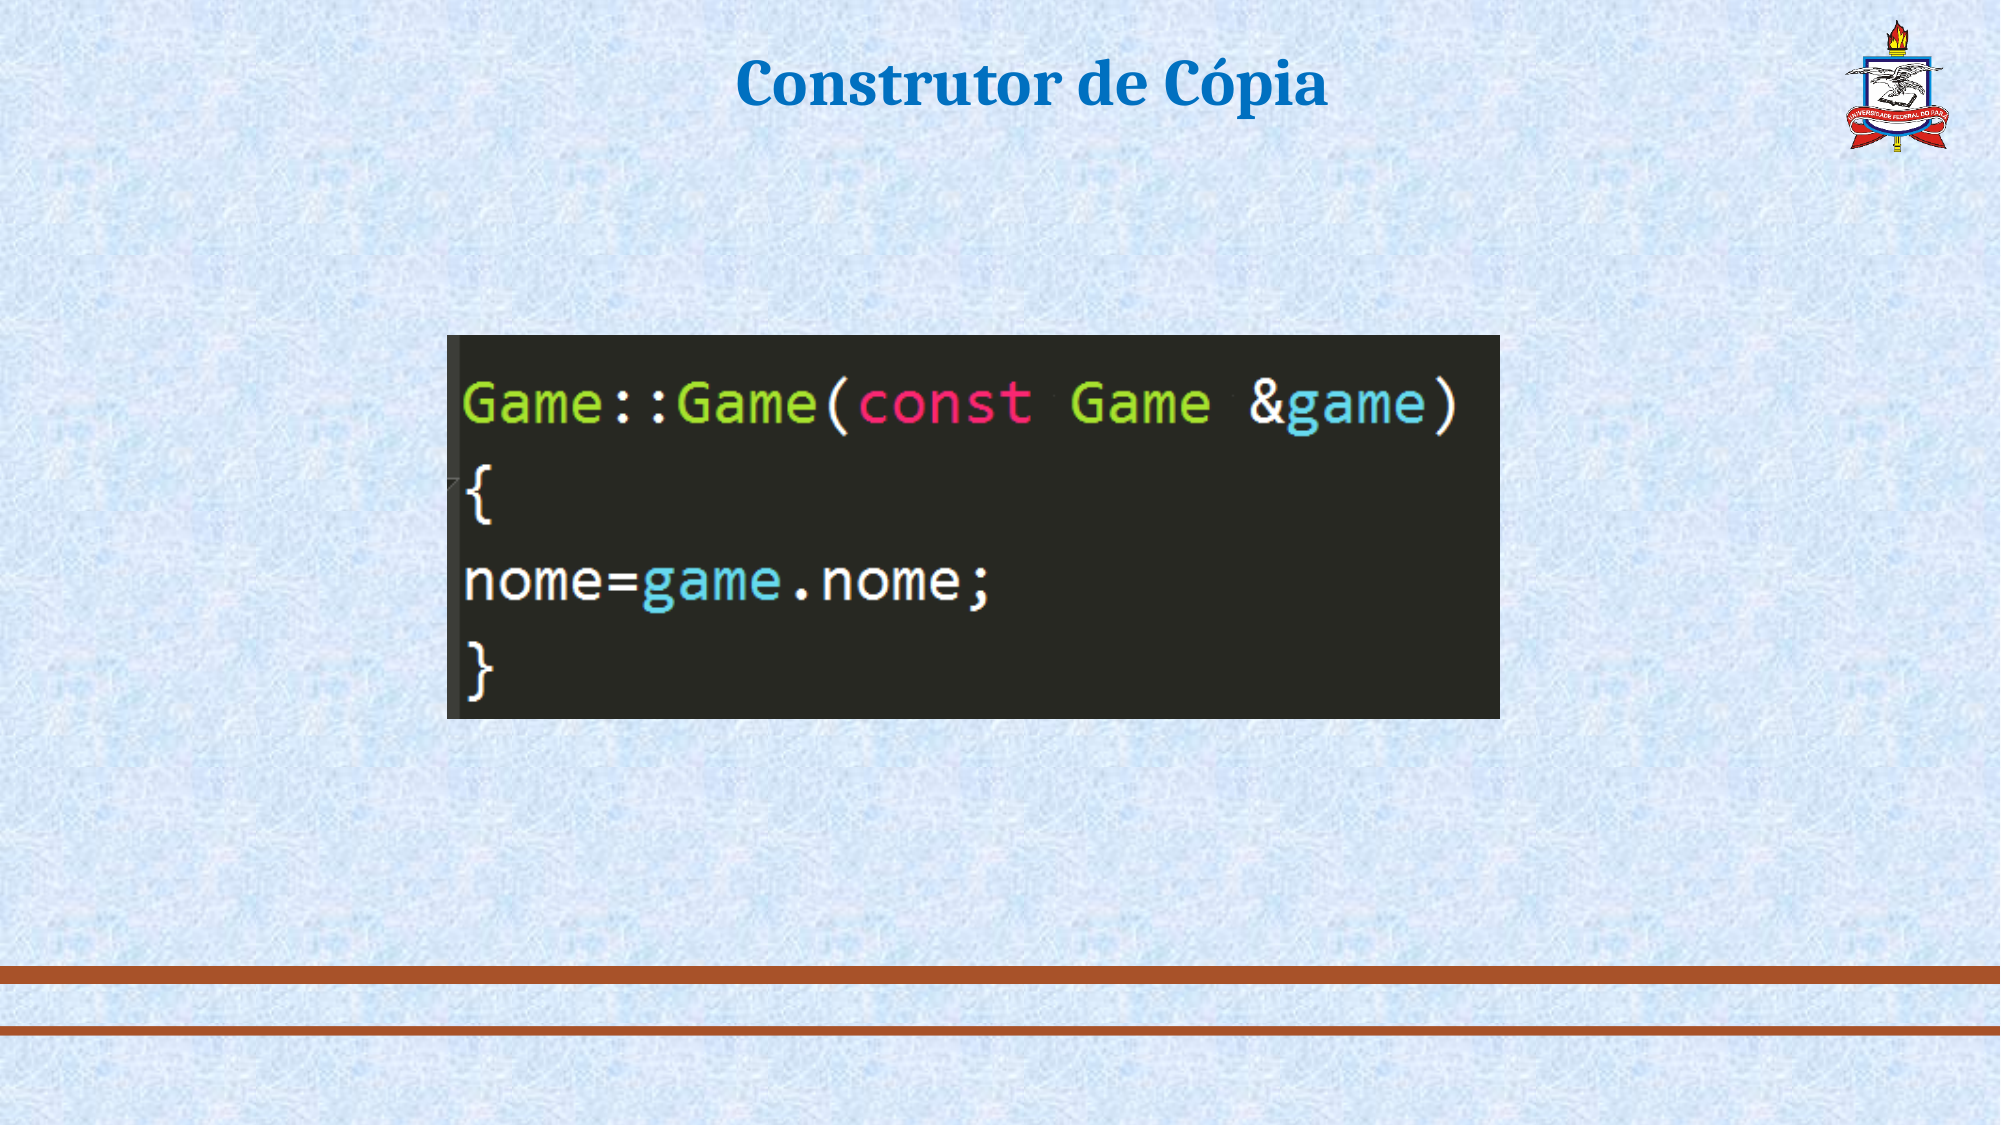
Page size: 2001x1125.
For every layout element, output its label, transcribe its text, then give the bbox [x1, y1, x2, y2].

text_box Construtor de Cópia [442, 37, 1624, 126]
picture [0, 0, 2001, 1125]
